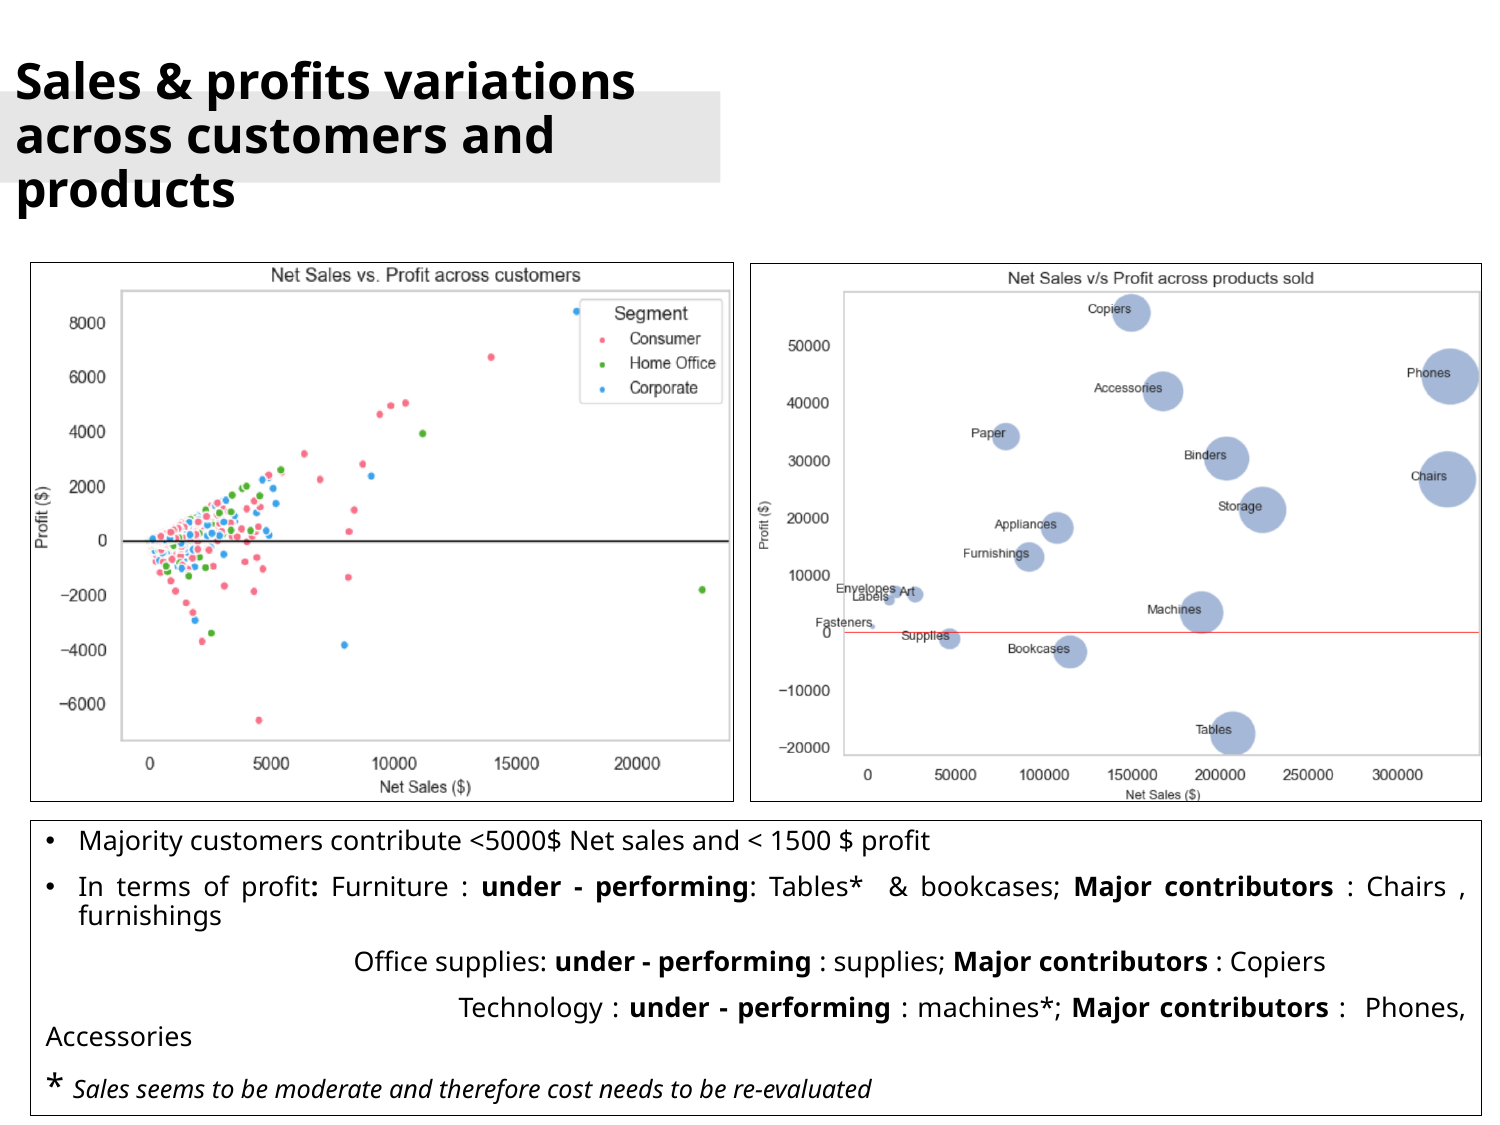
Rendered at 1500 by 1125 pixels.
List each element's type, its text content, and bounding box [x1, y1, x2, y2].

text_box Majority customers contribute <5000$ Net sales and < 1500 $ profit In terms of profit: Furniture : under - performing: Tables* & bookcases; Major contributors : Chairs , furnishings Office supplies: under - performing : supplies; Major contributors : Copiers Technology : under - performing : machines*; Major contributors : Phones, Accessories * Sales seems to be moderate and therefore cost needs to be re-evaluated [30, 820, 1482, 1116]
text_box Sales & profits variations across customers and products [0, 91, 721, 183]
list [749, 263, 1482, 802]
picture [30, 262, 734, 802]
